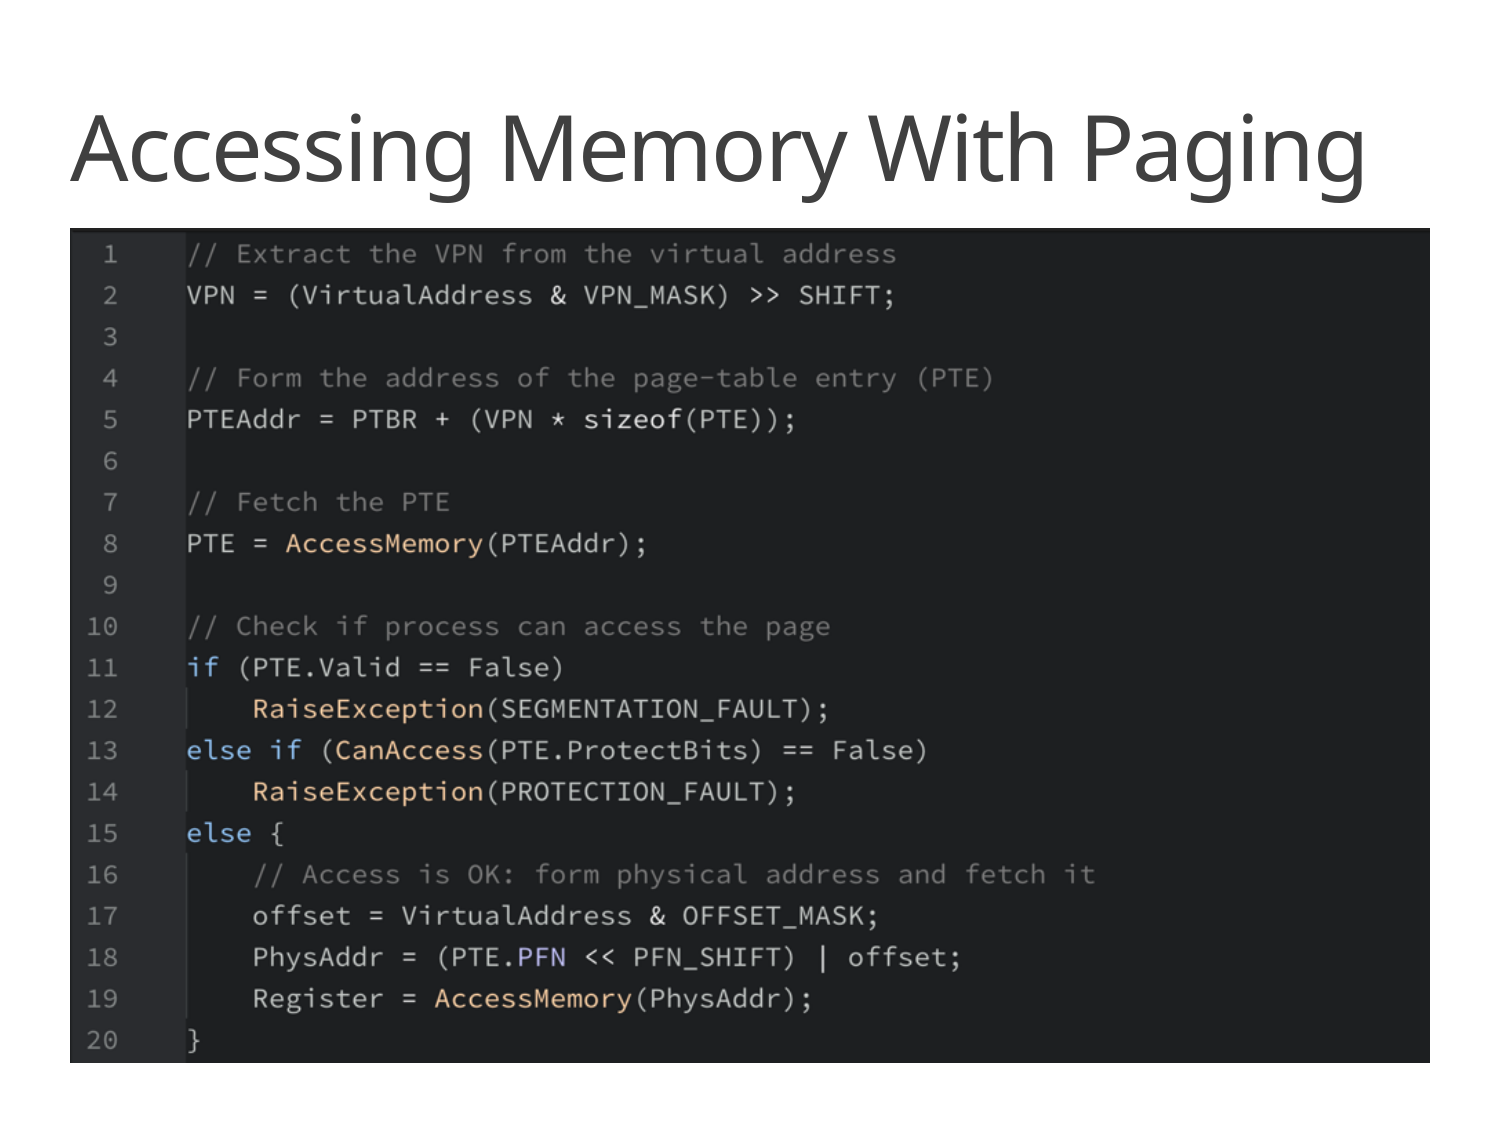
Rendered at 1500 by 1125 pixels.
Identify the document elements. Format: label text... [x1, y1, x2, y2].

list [70, 228, 1430, 1063]
title Accessing Memory With Paging [70, 104, 1430, 223]
